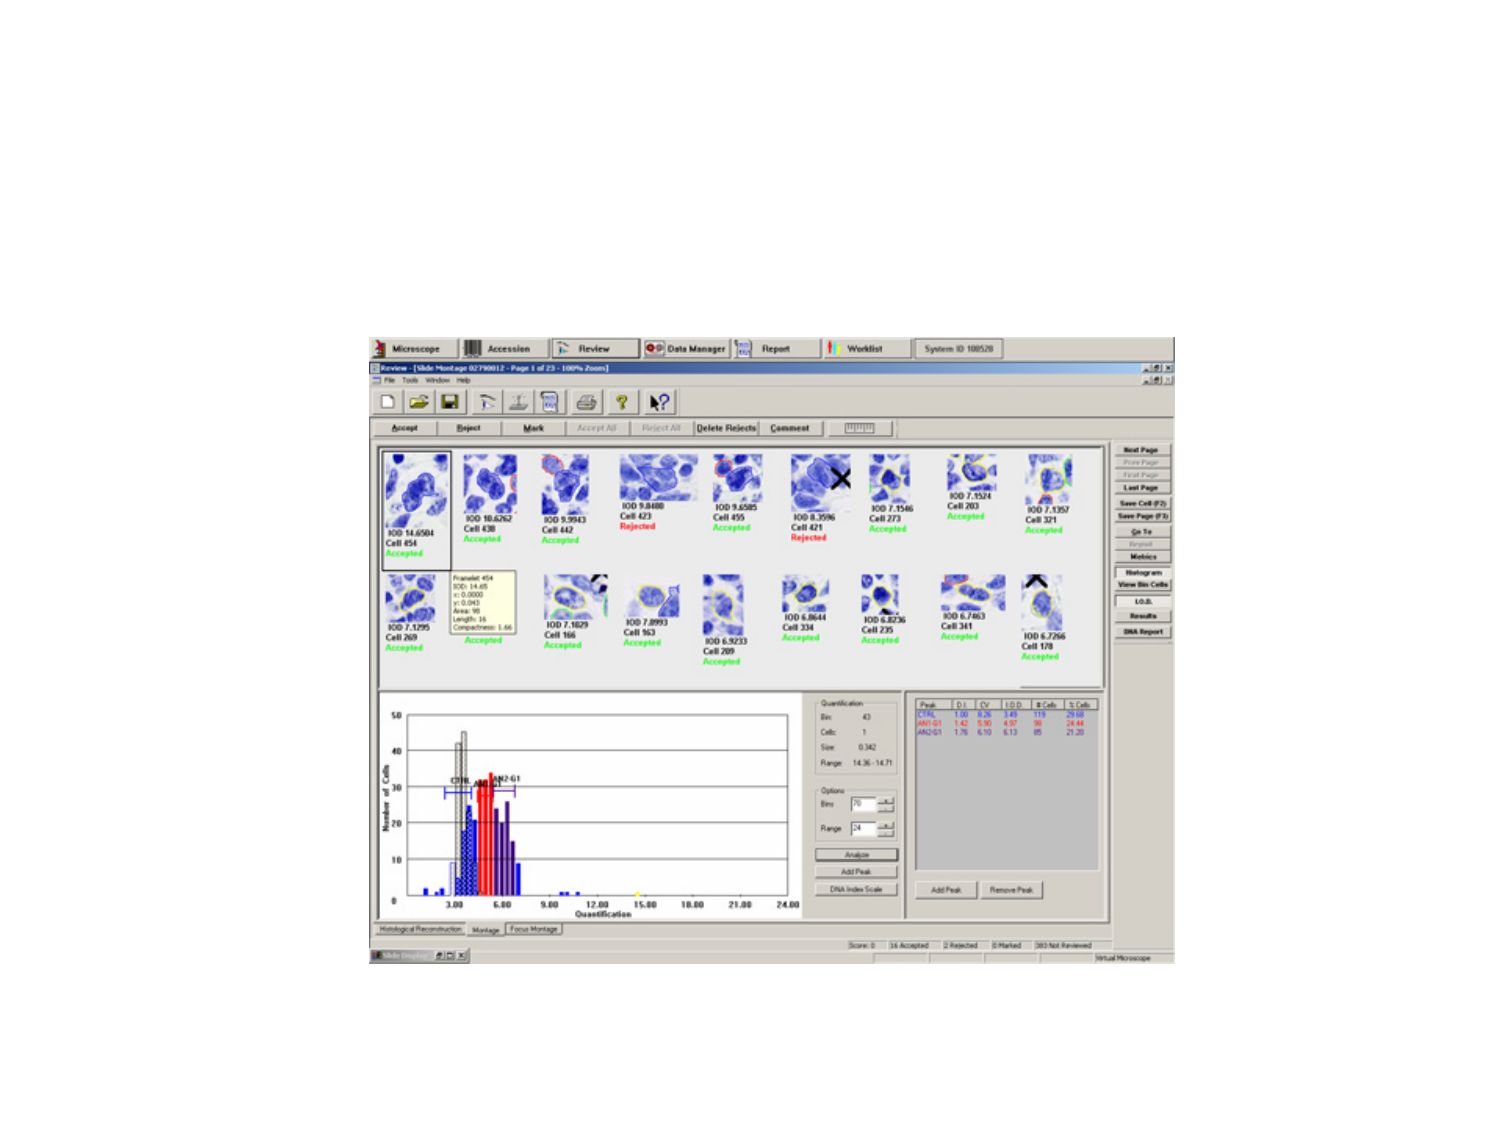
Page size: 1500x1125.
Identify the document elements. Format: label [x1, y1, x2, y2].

picture [369, 336, 1175, 964]
